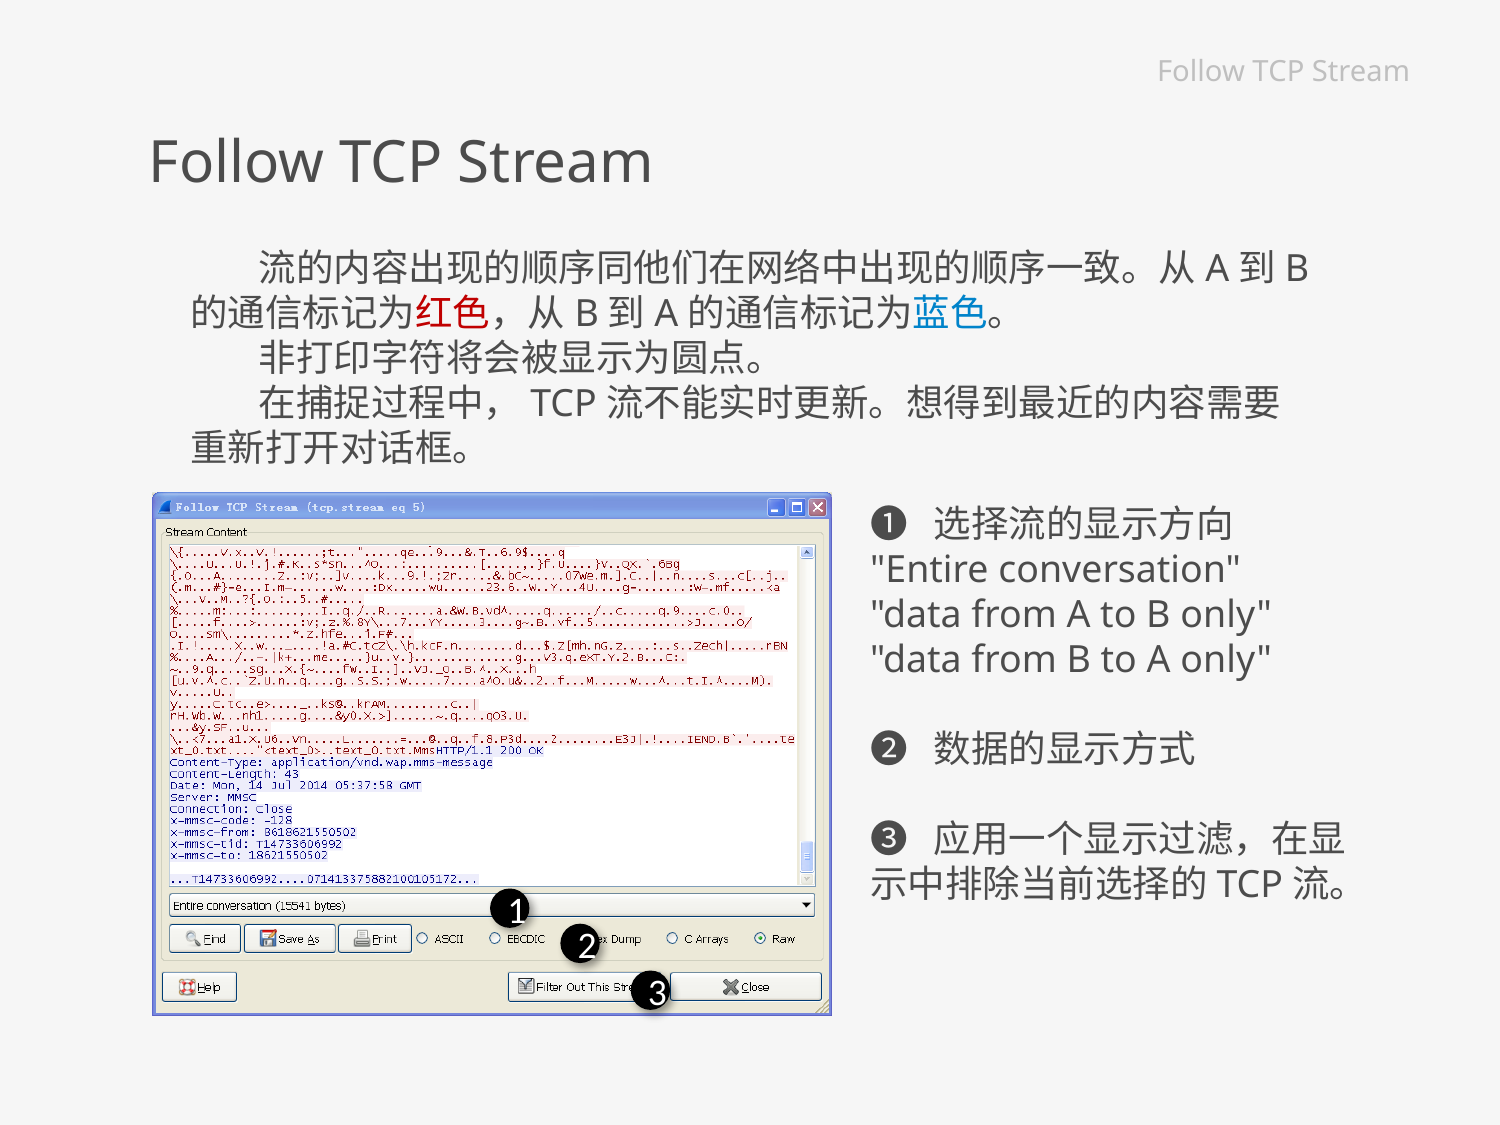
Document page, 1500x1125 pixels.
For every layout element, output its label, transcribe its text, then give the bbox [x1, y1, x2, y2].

text_box ❶ 选择流的显示方向 "Entire conversation" "data from A to B only" "data from B to A only" ❷ 数据的显示方式 ❸ 应用一个显示过滤，在显示中排除当前选择的TCP流。 [855, 492, 1383, 912]
list Follow TCP Stream [134, 117, 1357, 235]
title Follow TCP Stream [75, 45, 1425, 106]
text_box 流的内容出现的顺序同他们在网络中出现的顺序一致。从A到B的通信标记为红色，从B到A的通信标记为蓝色。 非打印字符将会被显示为圆点。 在捕捉过程中，TCP流不能实时更新。想得到最近的内容需要重新打开对话框。 [175, 236, 1325, 477]
picture [152, 491, 833, 1017]
